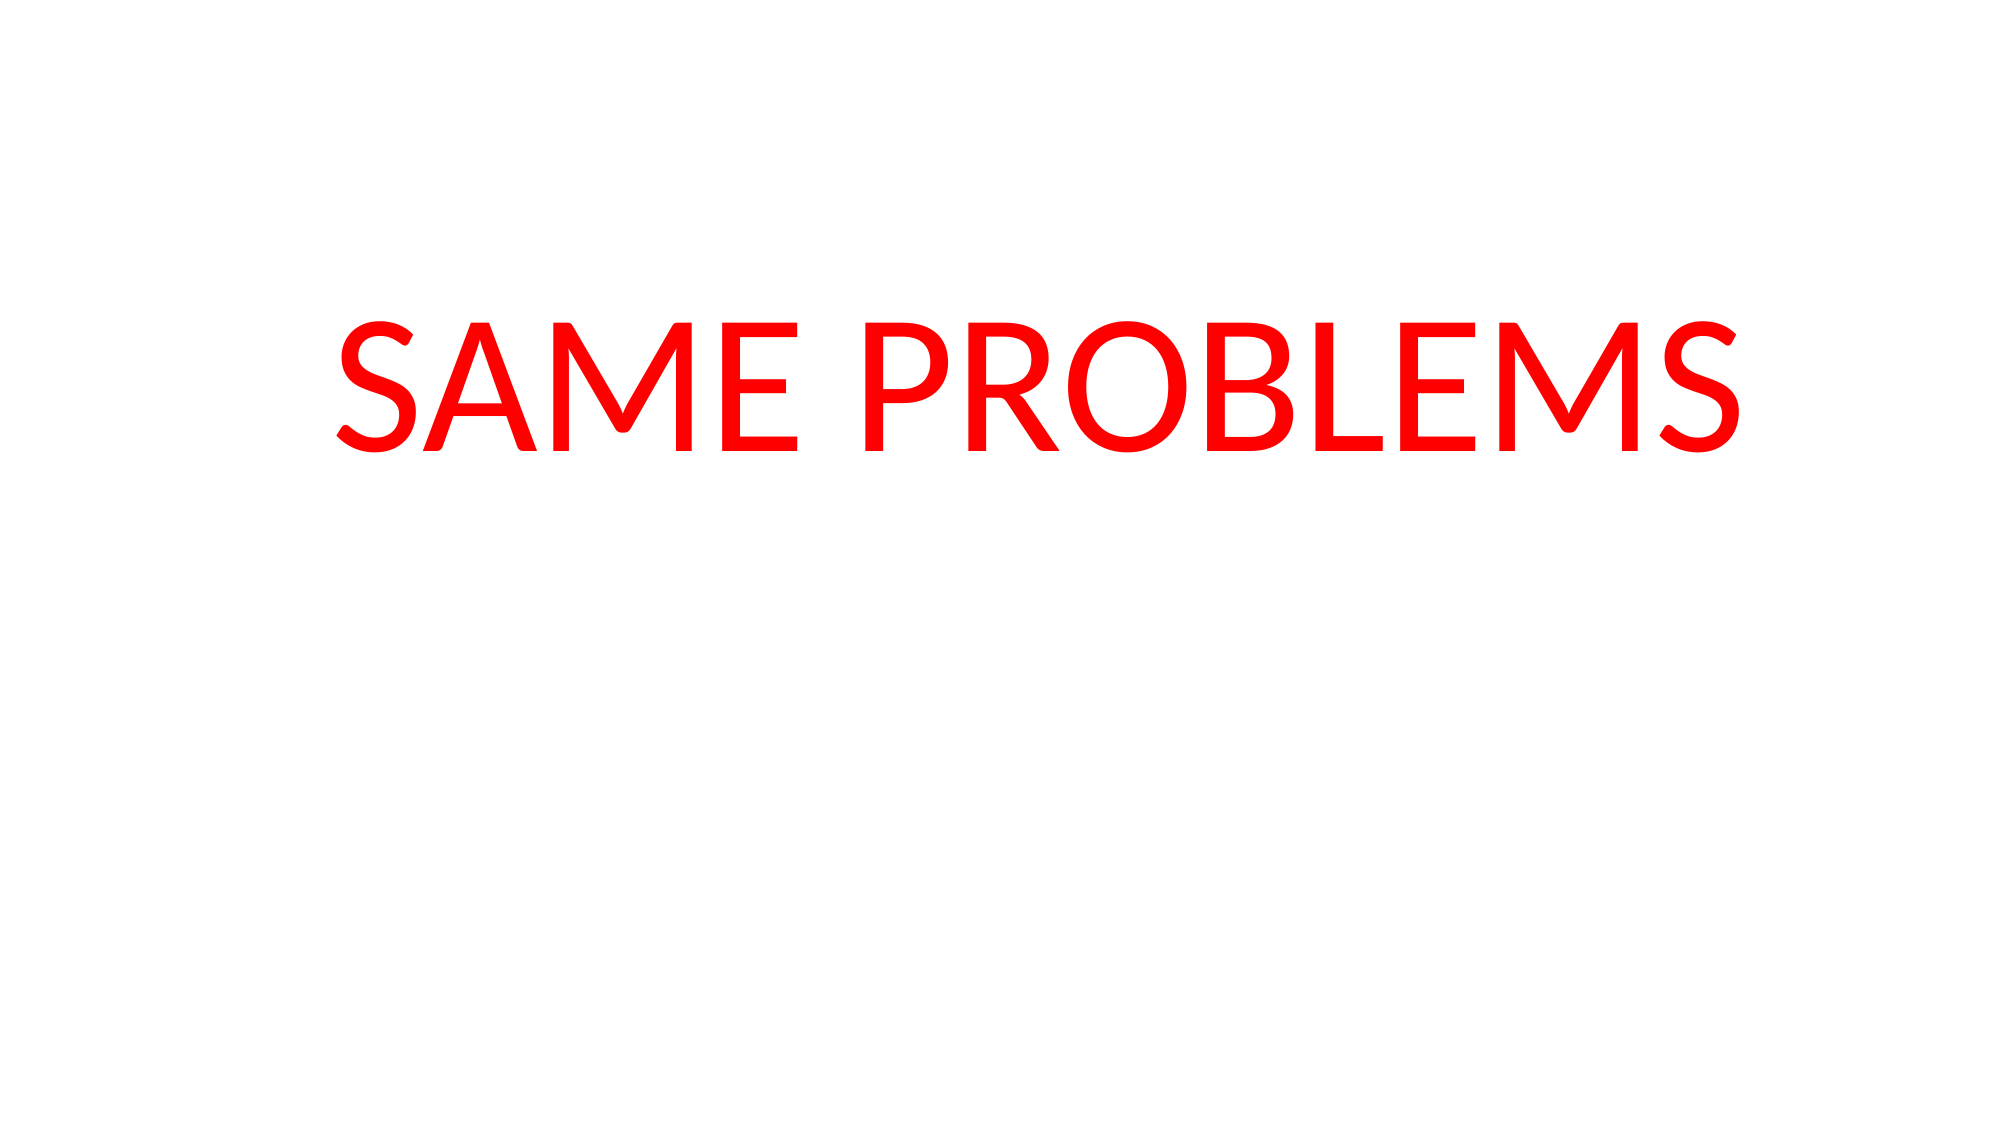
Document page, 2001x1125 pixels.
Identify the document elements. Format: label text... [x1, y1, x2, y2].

text_box SAME PROBLEMS [317, 244, 1764, 740]
